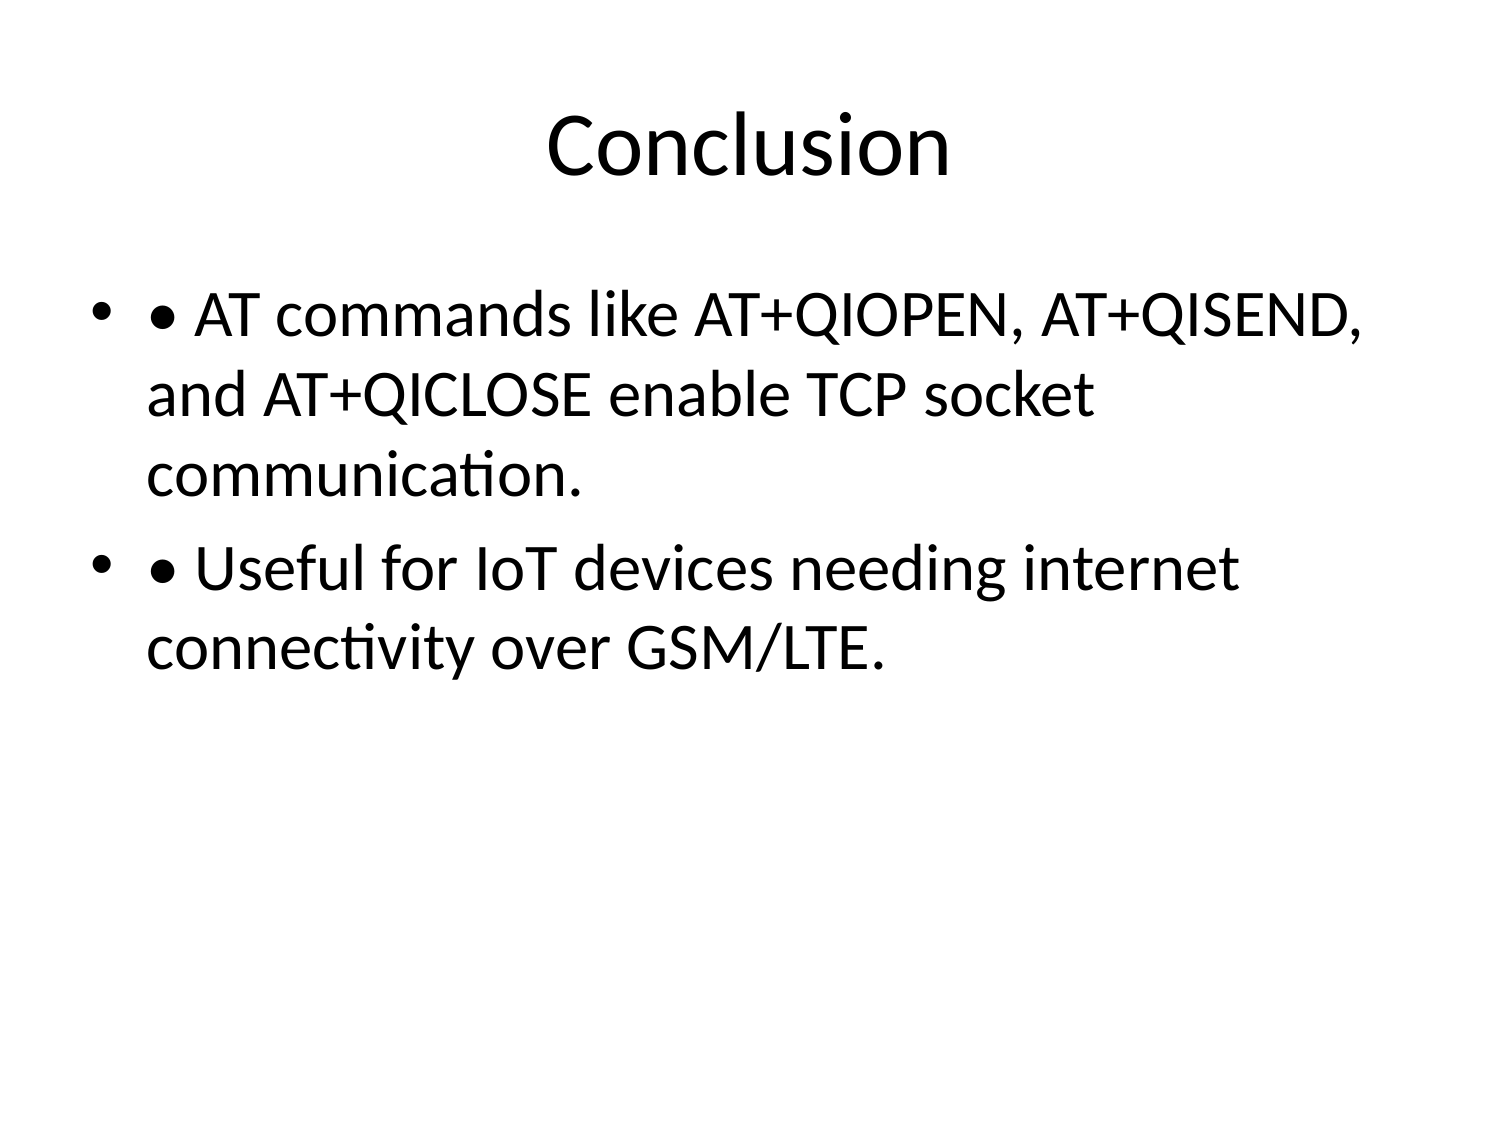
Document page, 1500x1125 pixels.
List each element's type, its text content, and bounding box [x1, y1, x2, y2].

list • AT commands like AT+QIOPEN, AT+QISEND, and AT+QICLOSE enable TCP socket communication. • Useful for IoT devices needing internet connectivity over GSM/LTE. [75, 262, 1425, 1005]
title Conclusion [75, 45, 1425, 233]
